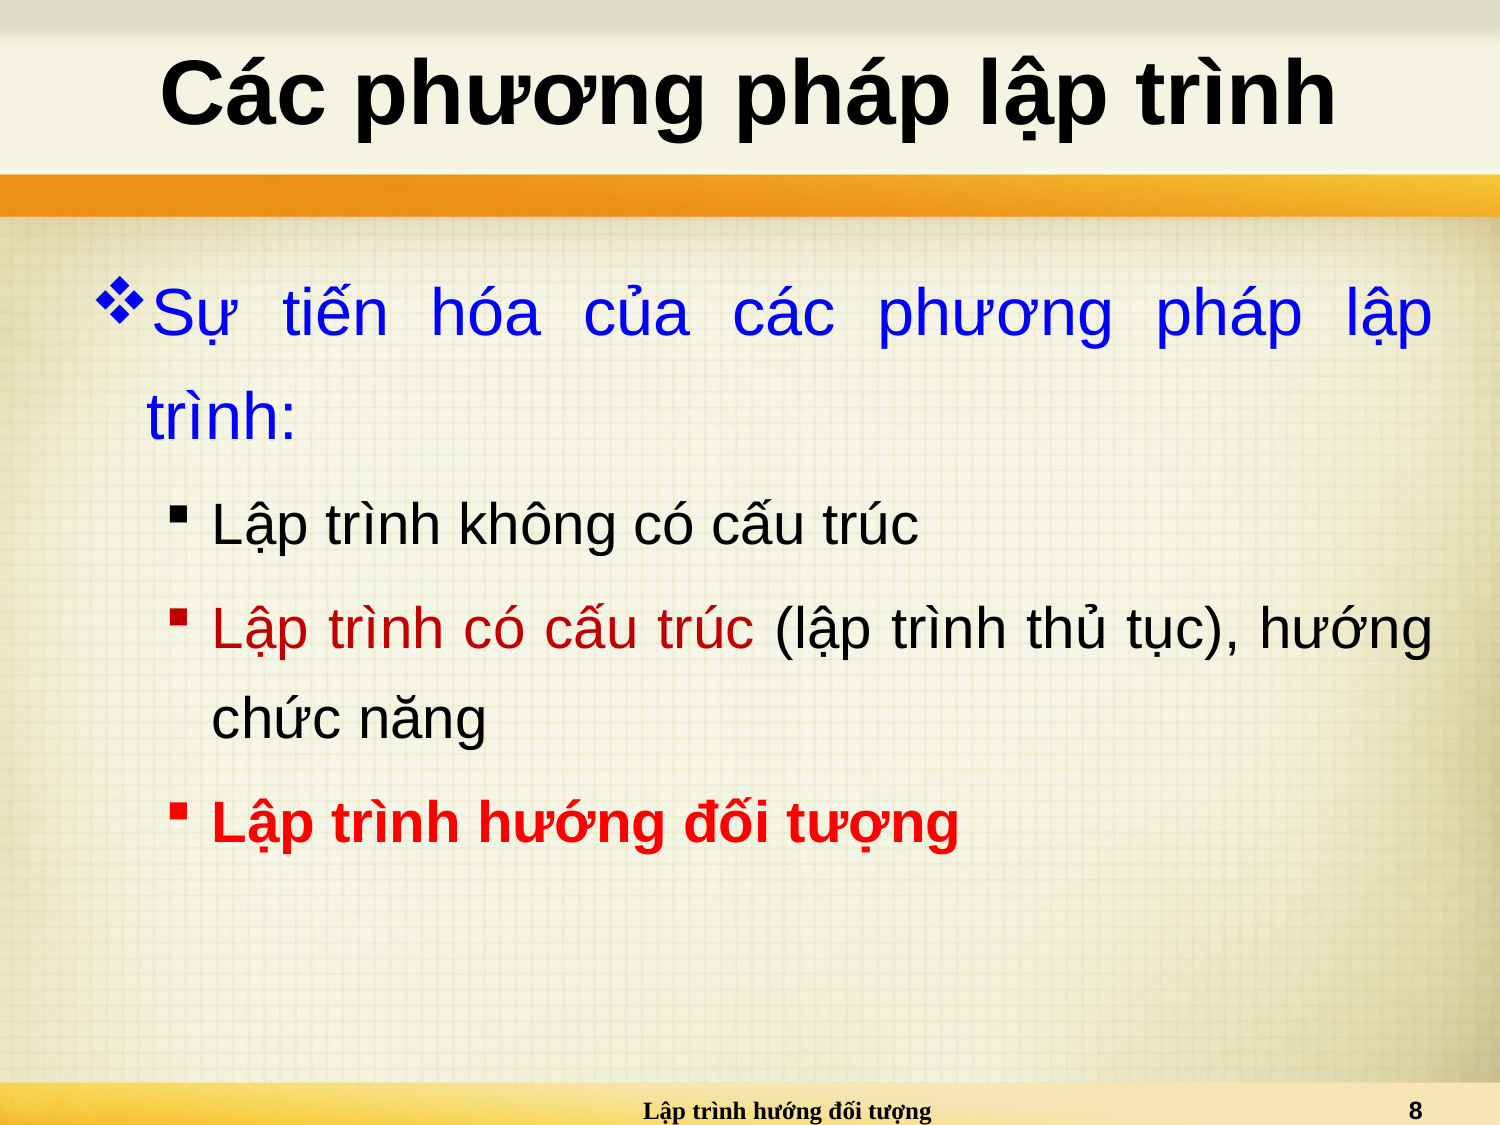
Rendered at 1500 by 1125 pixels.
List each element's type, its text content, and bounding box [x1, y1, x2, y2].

list Sự tiến hóa của các phương pháp lập trình: Lập trình không có cấu trúc Lập trình có cấu trúc (lập trình thủ tục), hướng chức năng Lập trình hướng đối tượng [75, 237, 1450, 1046]
title Các phương pháp lập trình [0, 0, 1500, 175]
slide_number 8 [1087, 1087, 1438, 1125]
picture [0, 175, 1500, 1125]
footer Lập trình hướng đối tượng [549, 1087, 1025, 1125]
